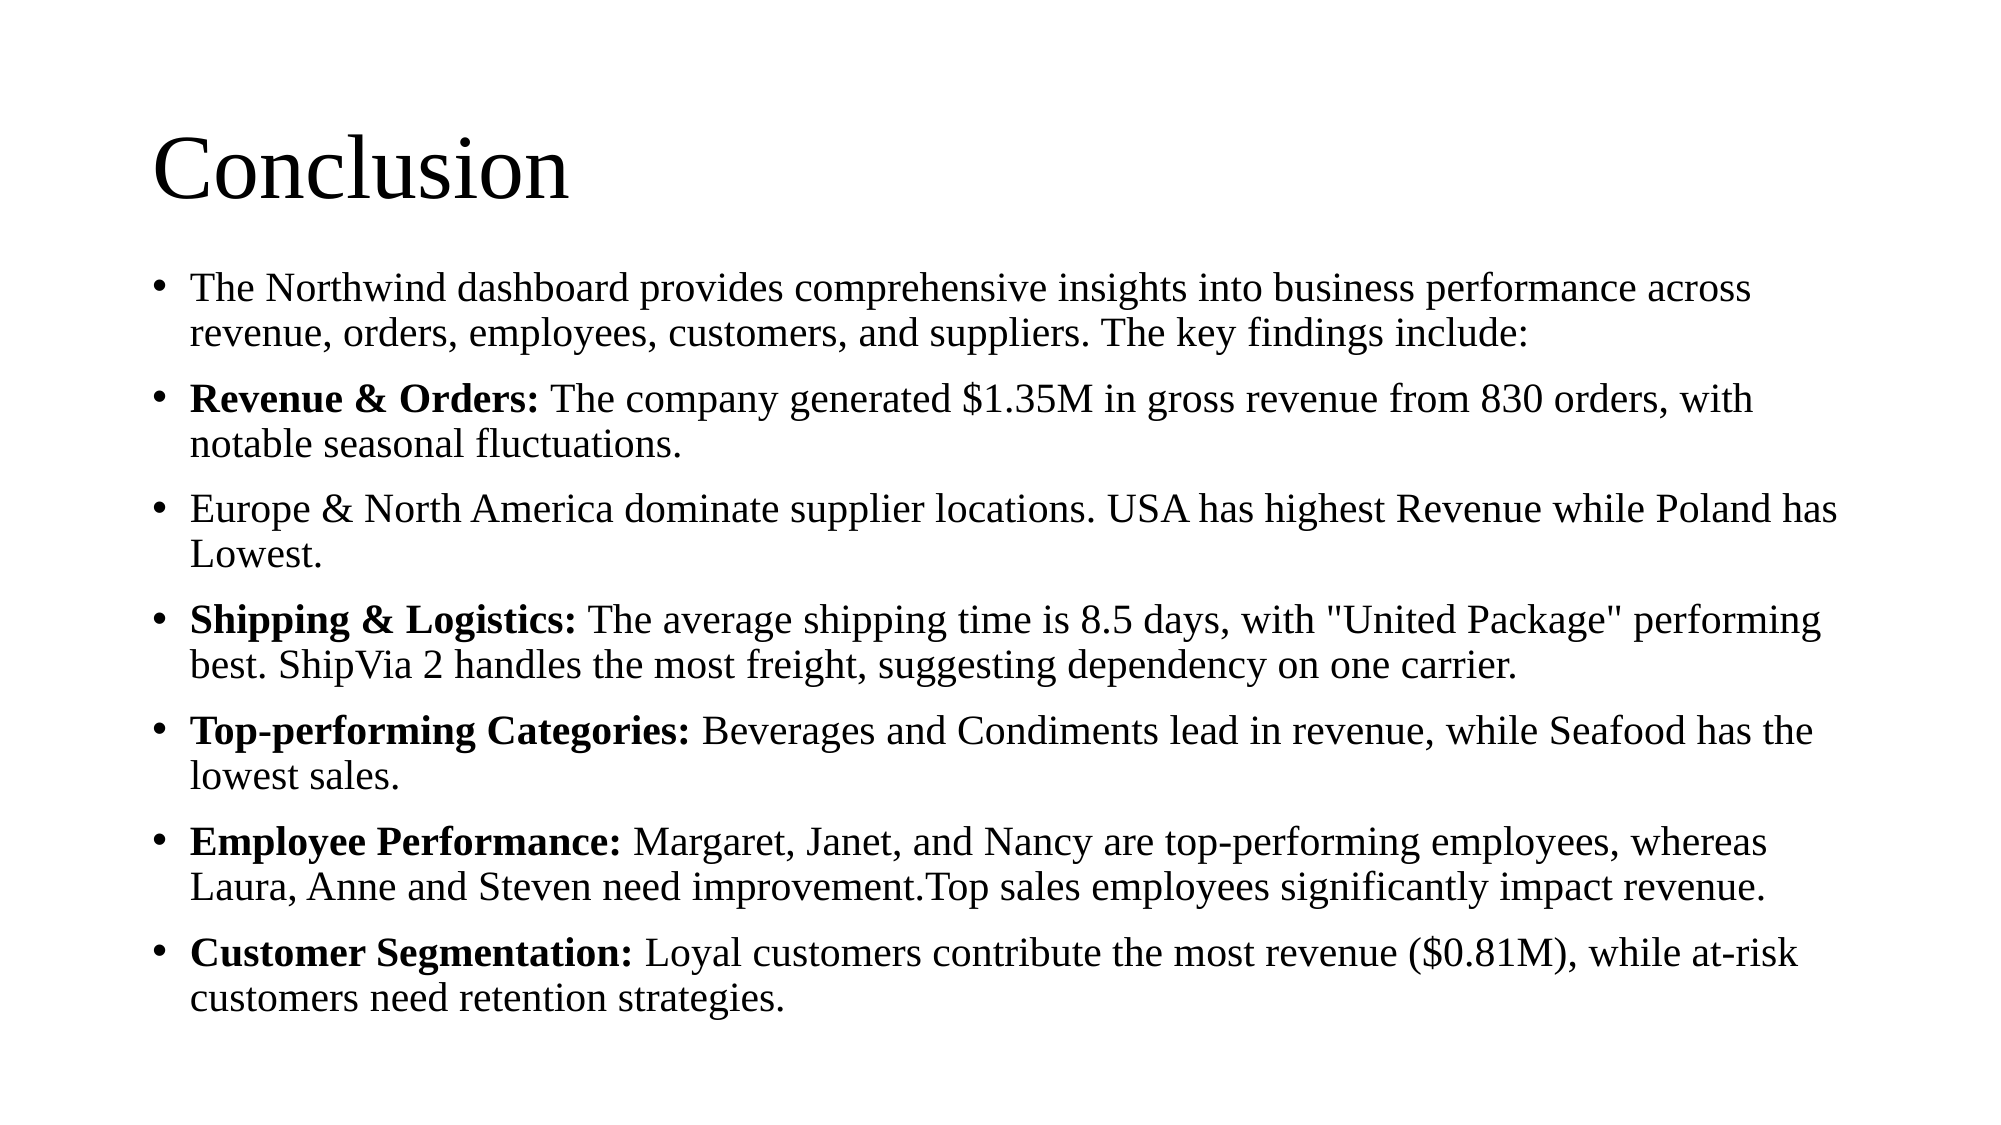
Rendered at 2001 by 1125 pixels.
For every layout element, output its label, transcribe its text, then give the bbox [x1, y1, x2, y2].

title Conclusion [137, 59, 1863, 257]
list The Northwind dashboard provides comprehensive insights into business performance across revenue, orders, employees, customers, and suppliers. The key findings include: Revenue & Orders: The company generated $1.35M in gross revenue from 830 orders, with notable seasonal fluctuations. Europe & North America dominate supplier locations. USA has highest Revenue while Poland has Lowest. Shipping & Logistics: The average shipping time is 8.5 days, with "United Package" performing best. ShipVia 2 handles the most freight, suggesting dependency on one carrier. Top-performing Categories: Beverages and Condiments lead in revenue, while Seafood has the lowest sales. Employee Performance: Margaret, Janet, and Nancy are top-performing employees, whereas Laura, Anne and Steven need improvement.Top sales employees significantly impact revenue. Customer Segmentation: Loyal customers contribute the most revenue ($0.81M), while at-risk customers need retention strategies. [137, 257, 1863, 972]
